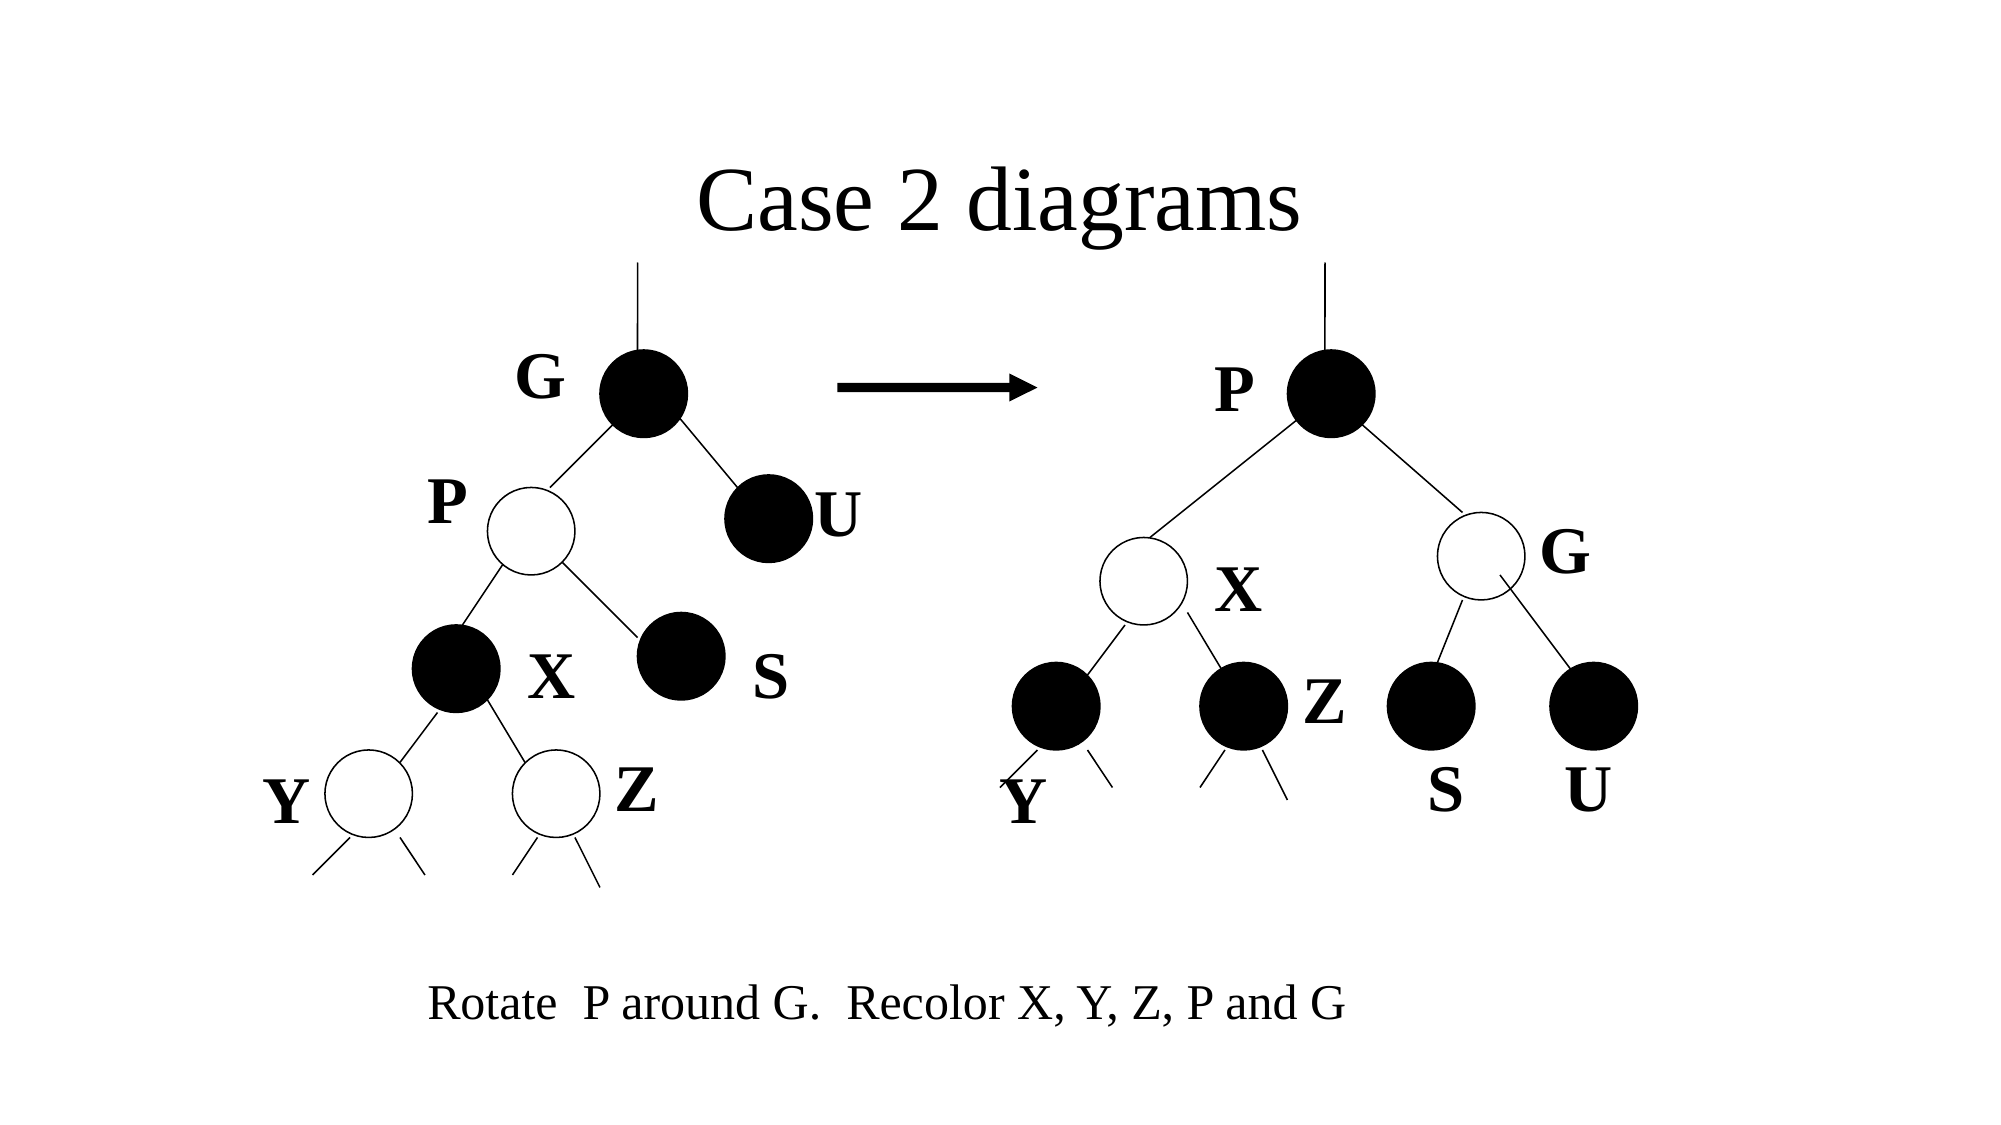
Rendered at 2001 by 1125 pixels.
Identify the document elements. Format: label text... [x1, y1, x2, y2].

text_box [724, 474, 799, 563]
text_box S [1412, 737, 1500, 833]
text_box S [737, 624, 825, 720]
text_box Rotate P around G. Recolor X, Y, Z, P and G [412, 962, 1663, 1038]
text_box [1549, 662, 1638, 737]
text_box [412, 624, 500, 713]
text_box X [512, 624, 588, 720]
text_box Z [1287, 649, 1375, 745]
text_box [1387, 662, 1475, 746]
text_box X [1199, 537, 1275, 633]
text_box P [412, 449, 500, 545]
text_box U [1549, 737, 1638, 833]
title Case 2 diagrams [150, 99, 1850, 288]
text_box P [1199, 337, 1288, 433]
text_box [489, 487, 575, 575]
text_box Y [937, 749, 1063, 845]
text_box U [799, 462, 888, 558]
text_box [837, 381, 1038, 394]
text_box [325, 749, 413, 838]
text_box [1099, 537, 1188, 625]
text_box [1437, 512, 1524, 600]
text_box [512, 749, 600, 838]
text_box [599, 349, 688, 438]
text_box [1199, 662, 1288, 750]
text_box G [1524, 499, 1613, 595]
text_box [1288, 349, 1375, 438]
text_box Z [599, 737, 688, 833]
text_box [637, 612, 725, 700]
text_box Y [200, 749, 325, 845]
text_box [1012, 662, 1100, 750]
text_box G [499, 324, 588, 420]
